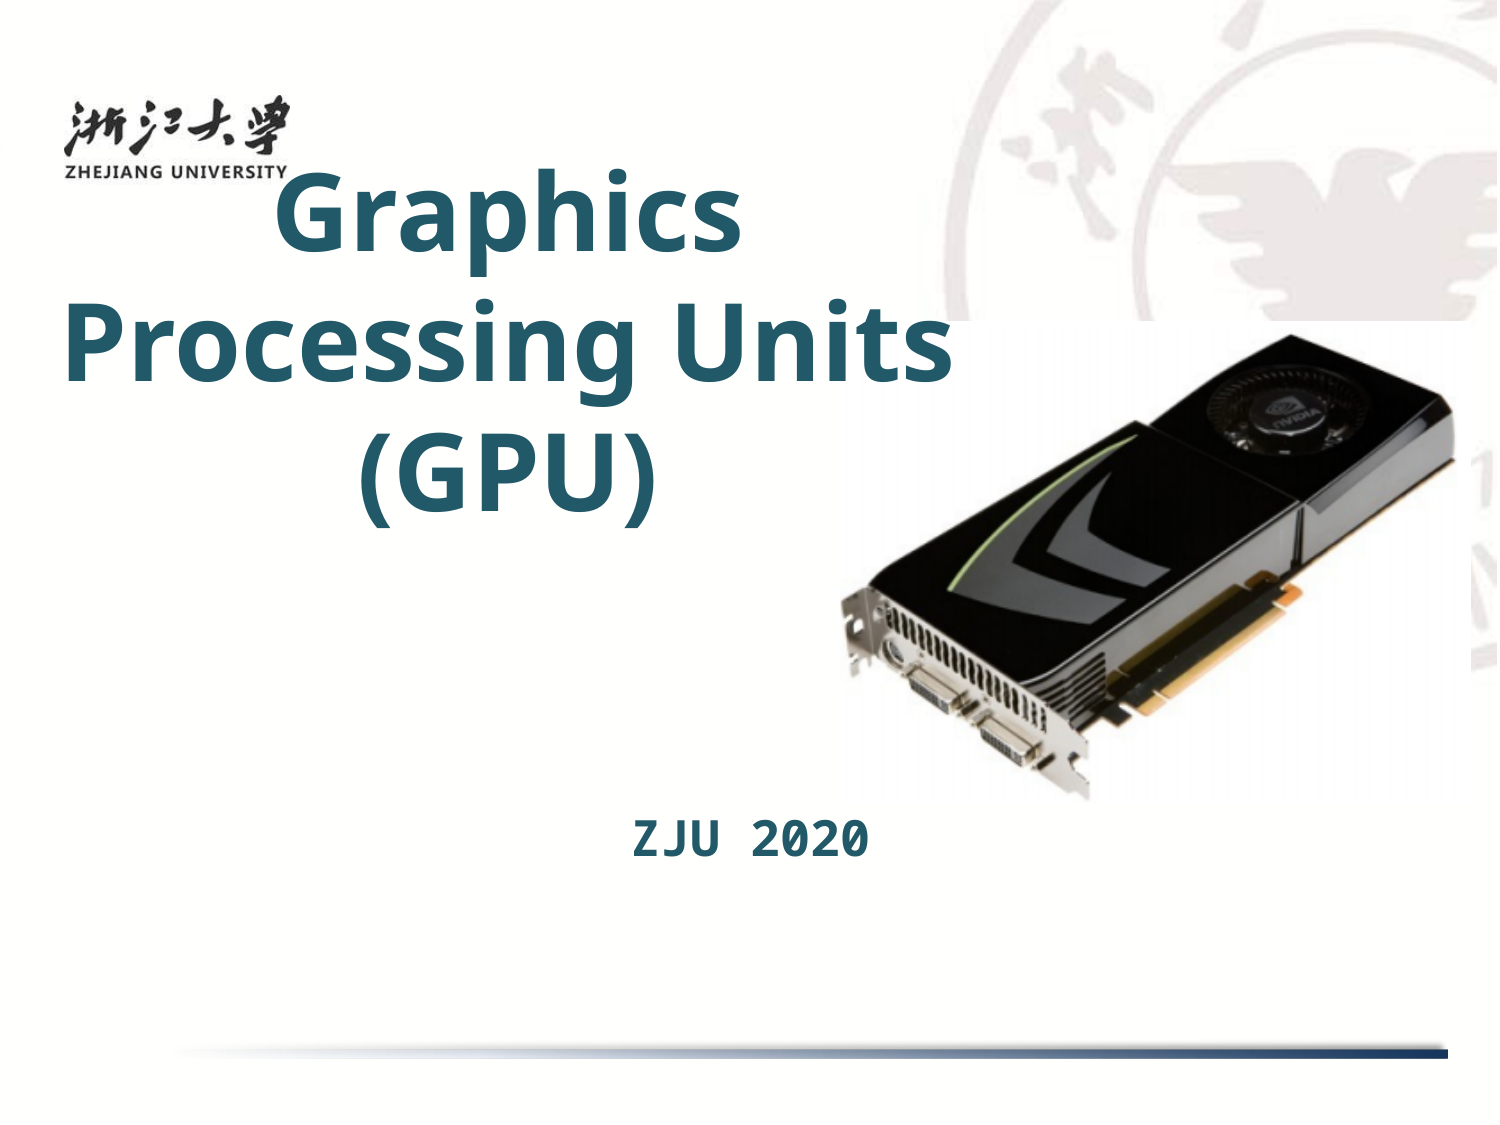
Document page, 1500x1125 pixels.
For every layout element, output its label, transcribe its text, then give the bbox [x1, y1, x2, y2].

subtitle ZJU 2020 [225, 786, 1275, 992]
title Graphics Processing Units (GPU) [29, 196, 987, 480]
picture [0, 0, 1500, 1125]
